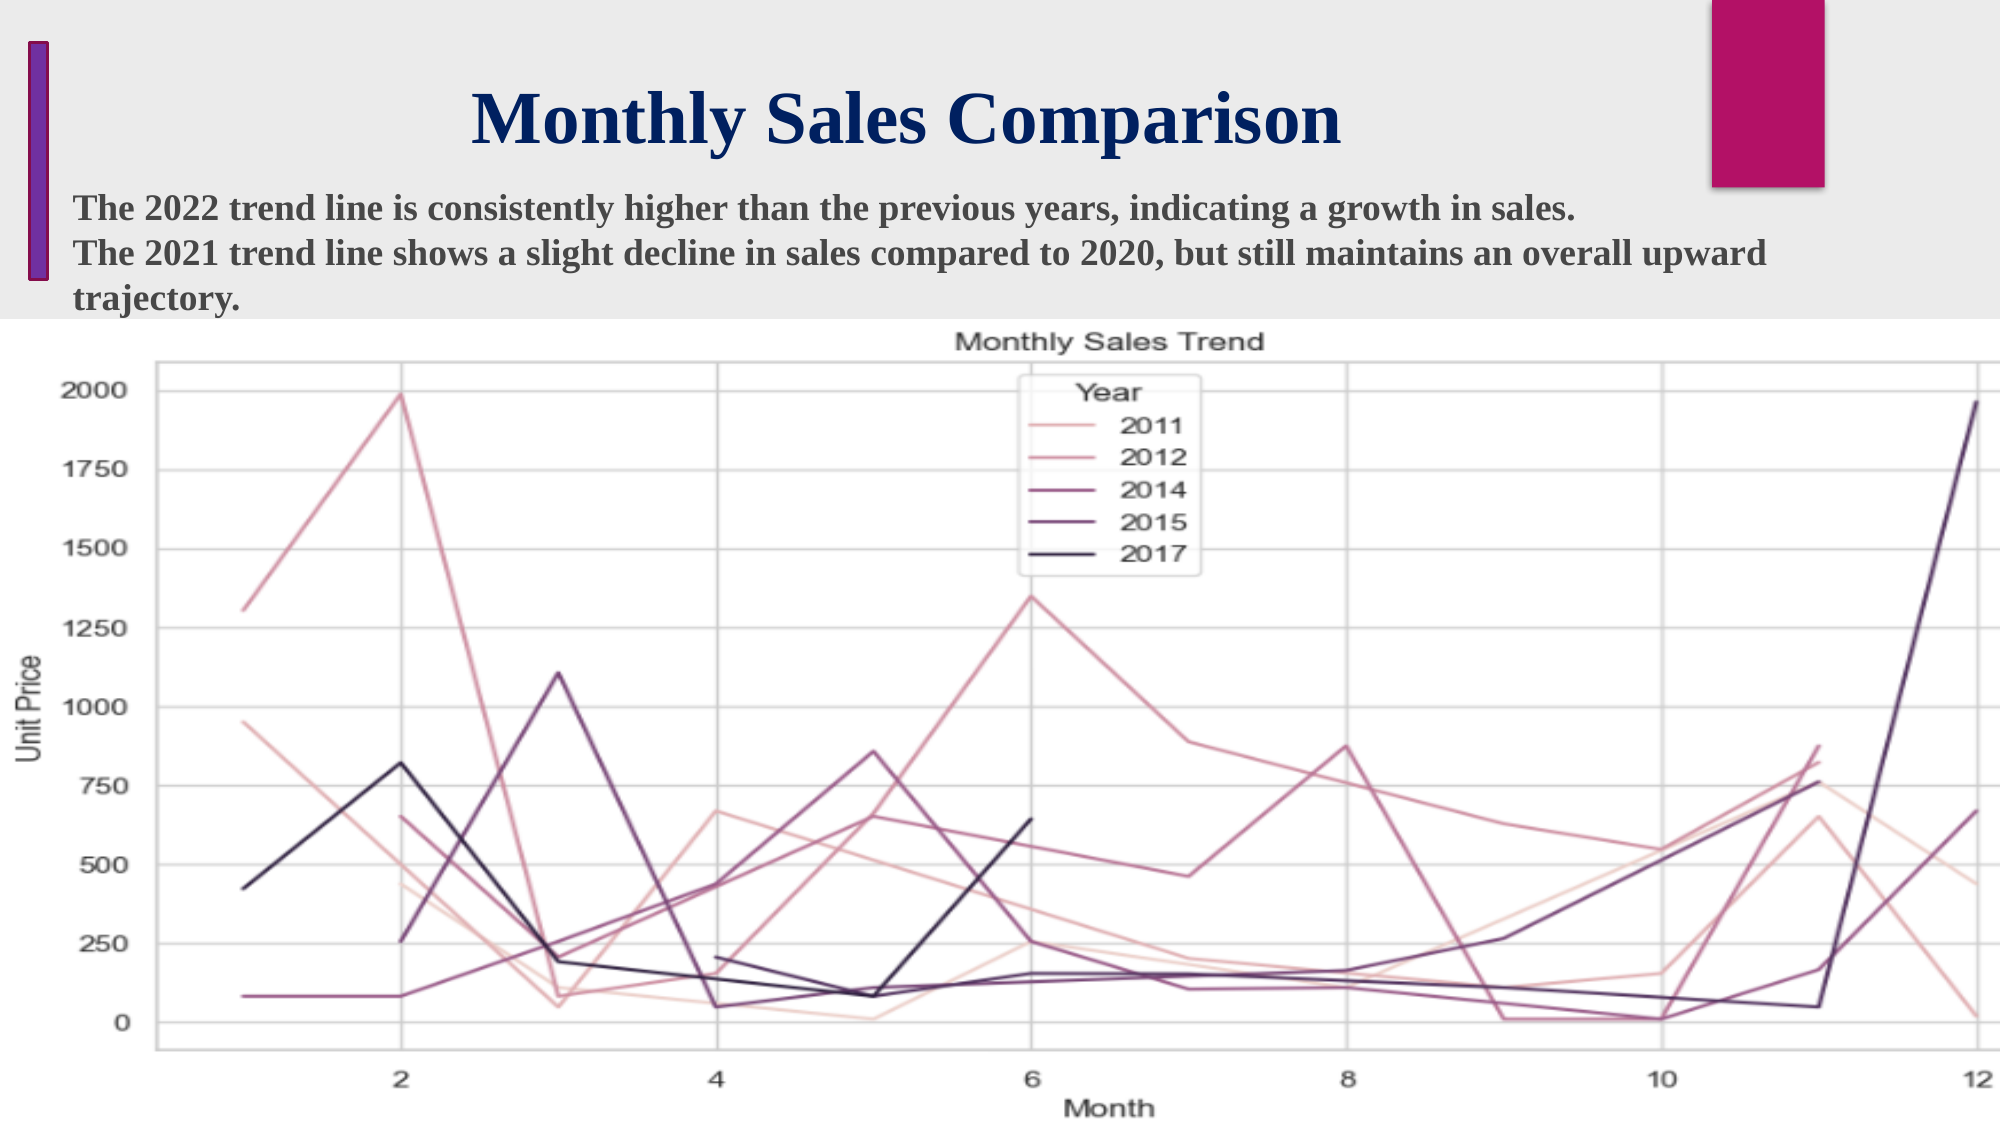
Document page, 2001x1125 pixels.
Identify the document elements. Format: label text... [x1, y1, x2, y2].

text_box The 2022 trend line is consistently higher than the previous years, indicating a growth in sales. The 2021 trend line shows a slight decline in sales compared to 2020, but still maintains an overall upward trajectory. [72, 183, 1909, 316]
picture [0, 319, 2000, 1125]
text_box Monthly Sales Comparison [471, 68, 1510, 159]
text_box [28, 41, 49, 281]
